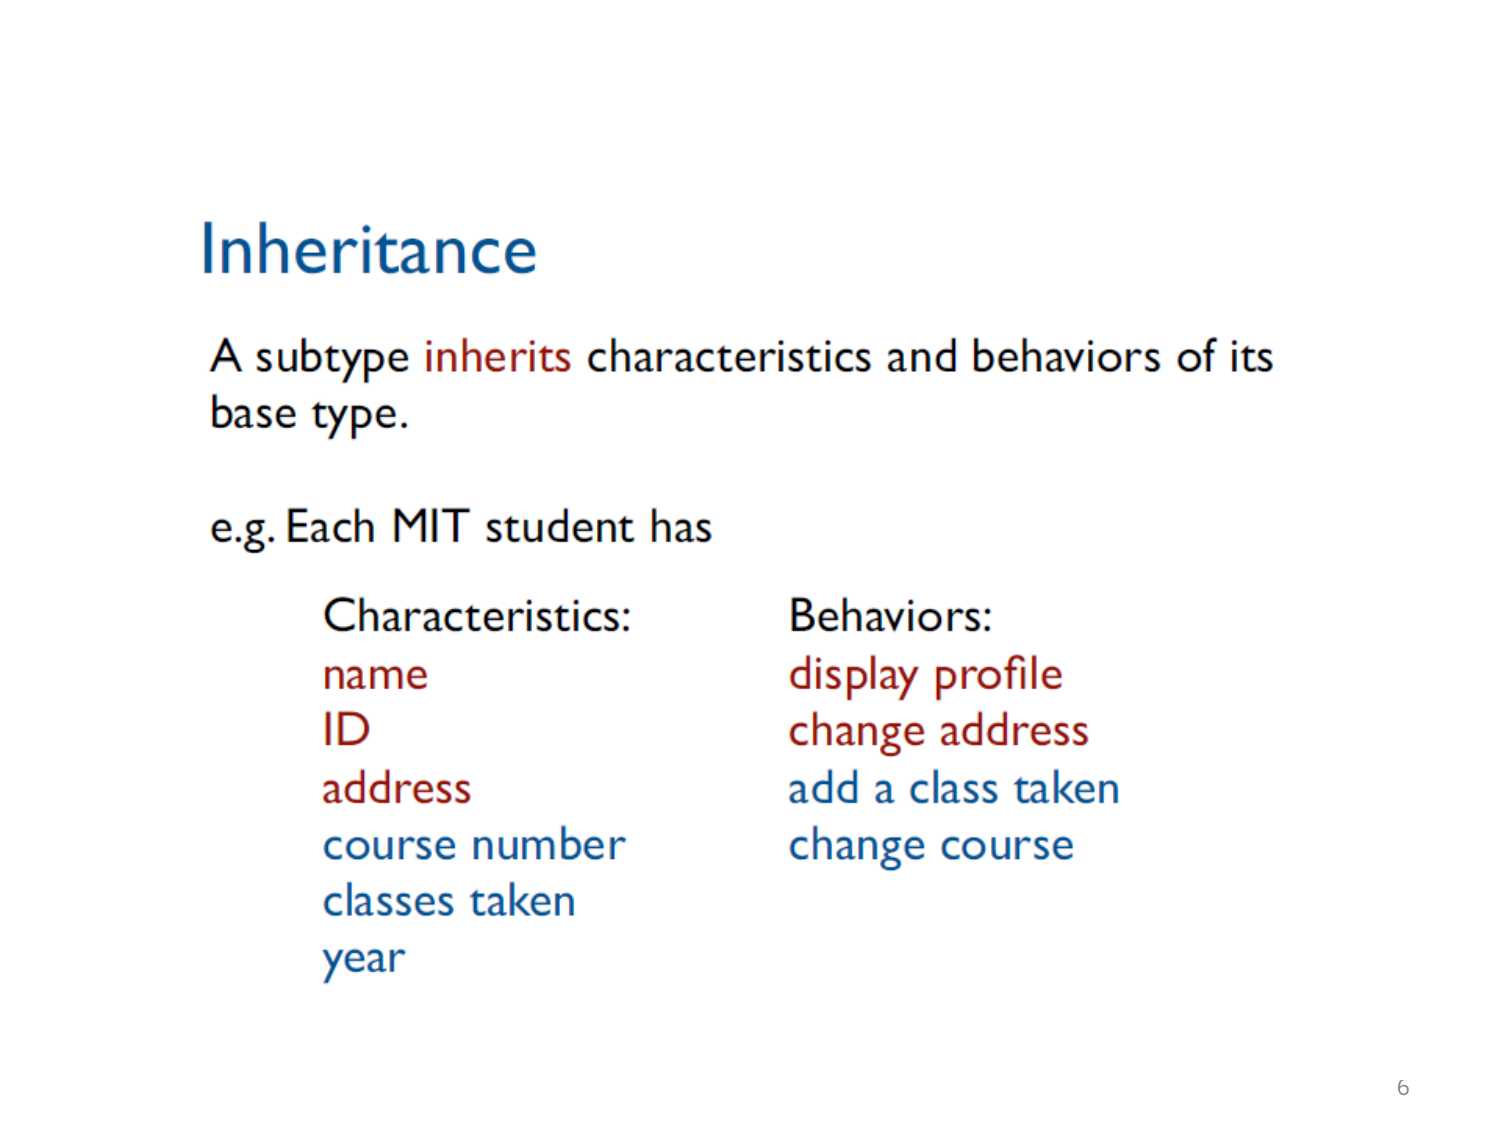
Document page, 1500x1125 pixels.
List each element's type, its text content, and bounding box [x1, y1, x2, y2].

picture [80, 45, 1420, 1080]
slide_number 6 [1074, 1057, 1425, 1118]
